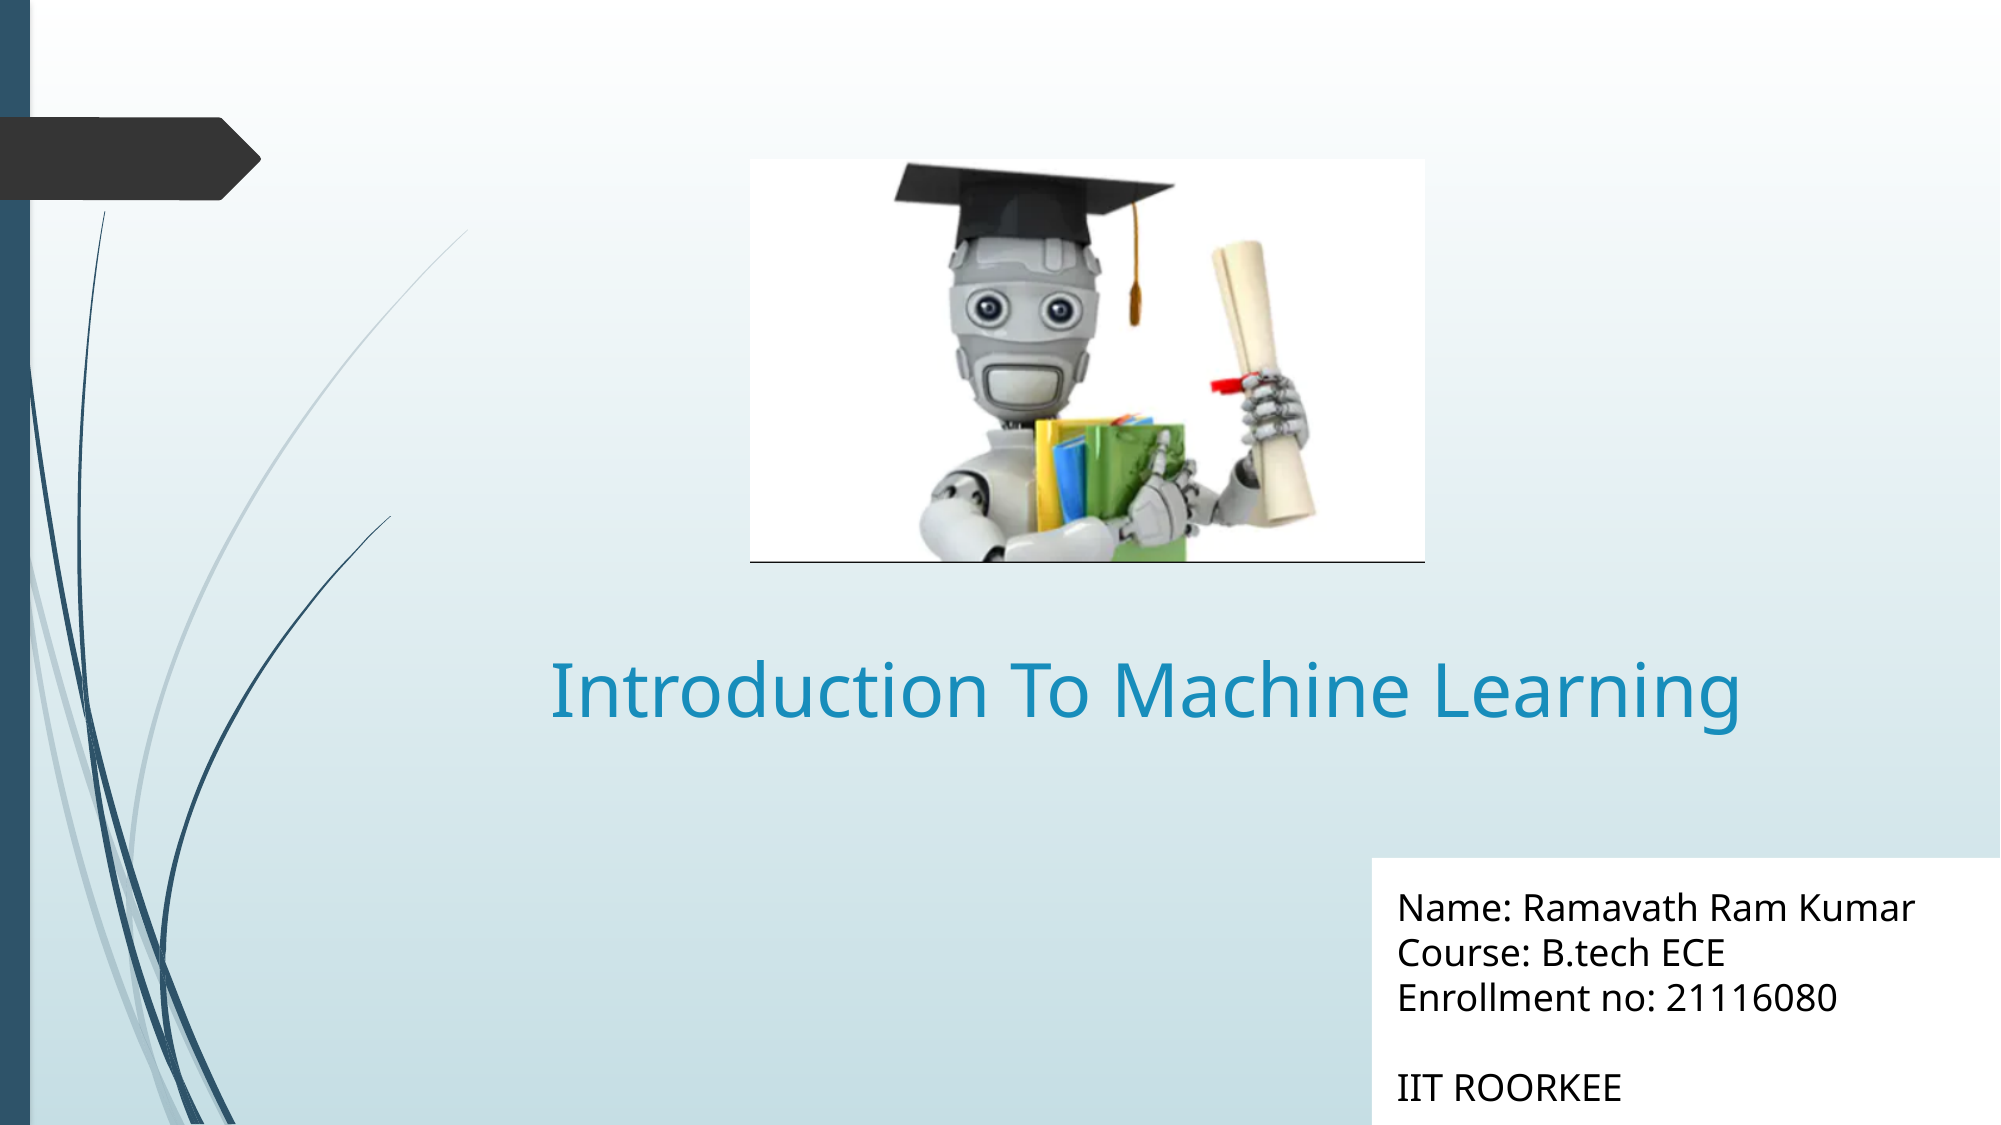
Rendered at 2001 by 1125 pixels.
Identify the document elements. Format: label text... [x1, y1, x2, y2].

text_box Name: Ramavath Ram Kumar Course: B.tech ECE Enrollment no: 21116080 IIT ROORKEE [1382, 876, 1975, 1117]
title Introduction To Machine Learning [416, 634, 1879, 750]
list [750, 159, 1425, 563]
text_box sssaa [1371, 856, 2000, 1125]
